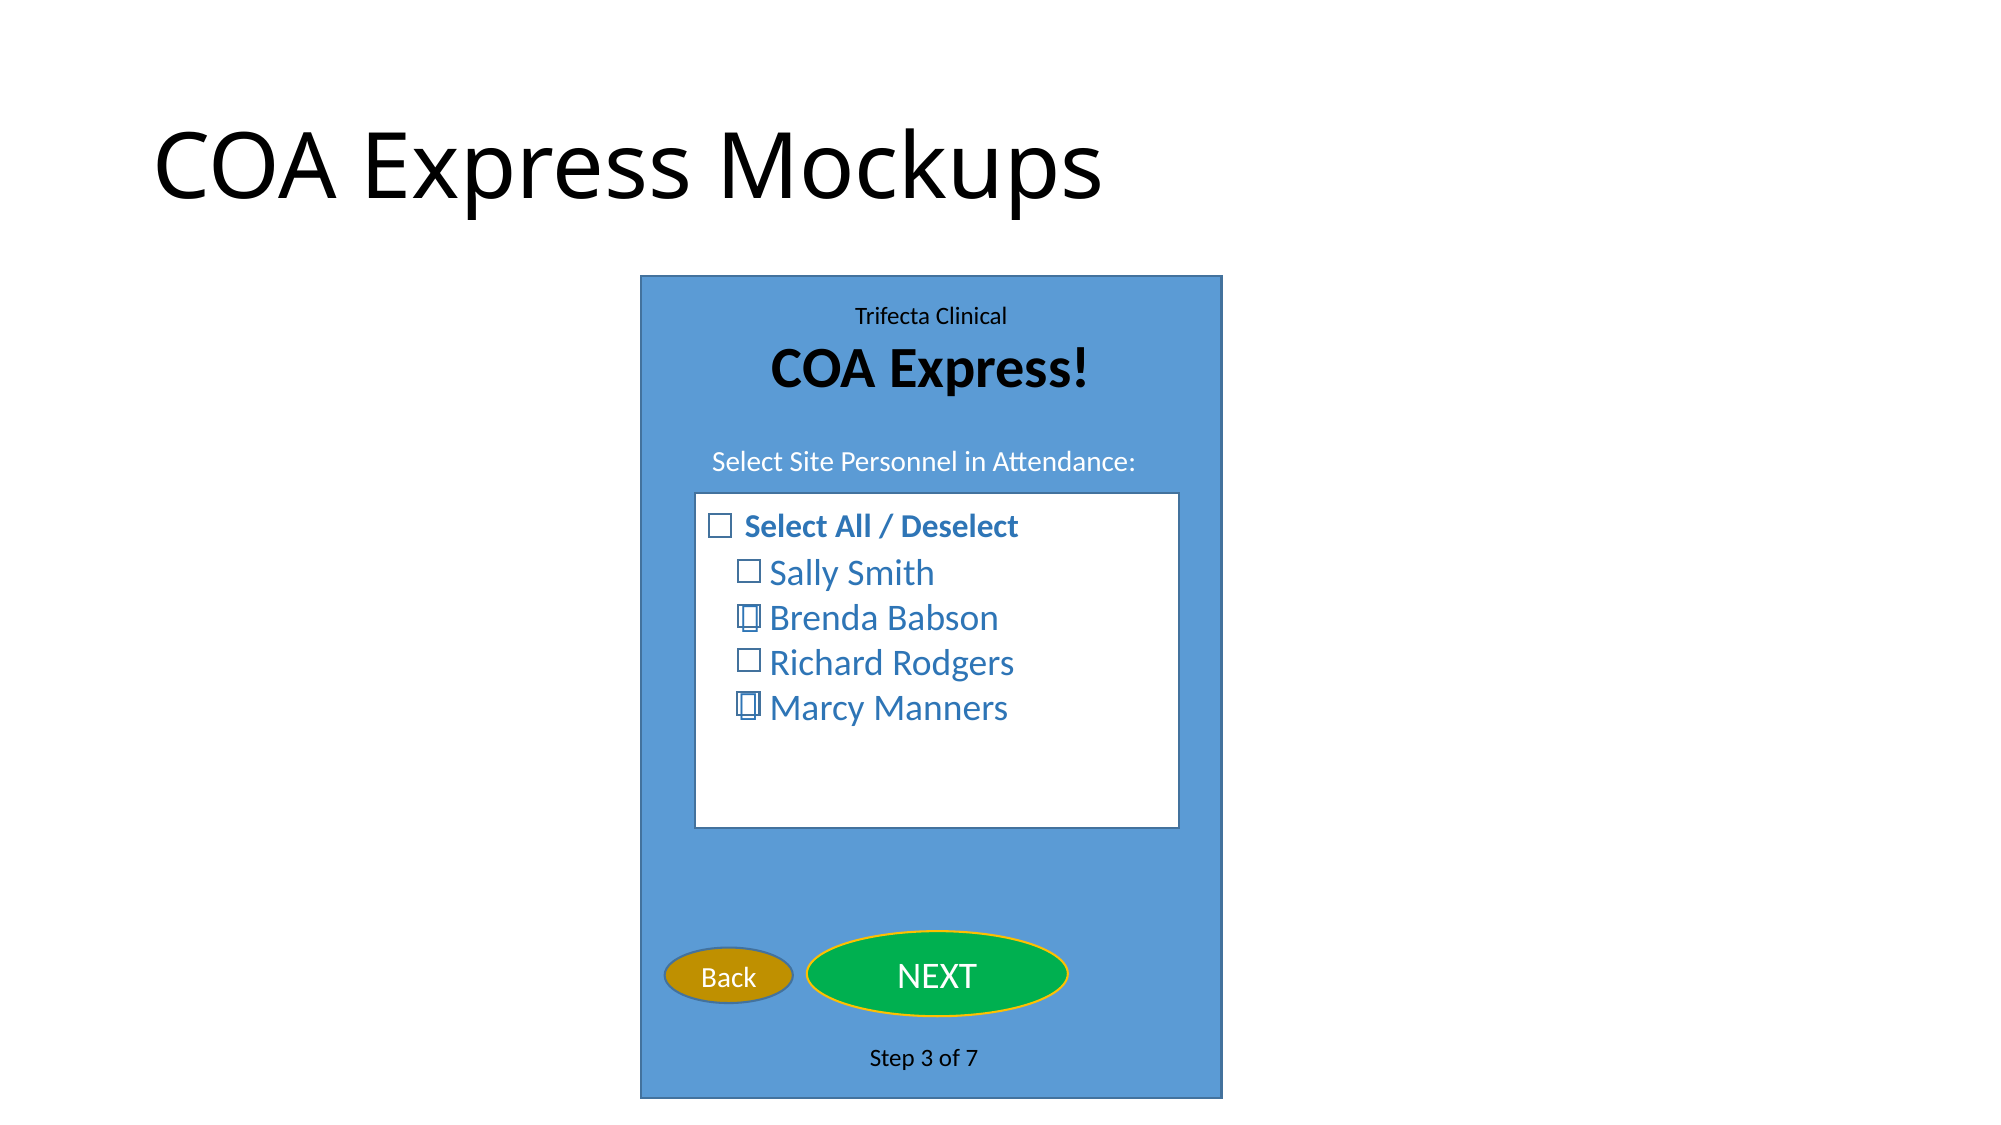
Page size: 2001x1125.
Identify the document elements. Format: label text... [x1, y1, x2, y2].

text_box [737, 648, 761, 672]
text_box  [724, 587, 777, 648]
text_box Sally Smith Brenda Babson Richard Rodgers Marcy Manners [694, 492, 1180, 829]
text_box  [722, 675, 775, 736]
text_box Step 3 of 7 [855, 1034, 994, 1080]
text_box Select All / Deselect [730, 497, 1035, 552]
text_box [640, 275, 1223, 1099]
text_box Back [663, 946, 794, 1005]
text_box NEXT [805, 930, 1069, 1018]
text_box [708, 513, 730, 538]
text_box Trifecta Clinical COA Express! [757, 291, 1106, 407]
text_box Select Site Personnel in Attendance: [697, 435, 1152, 486]
text_box [737, 559, 761, 583]
title COA Express Mockups [137, 59, 1863, 278]
